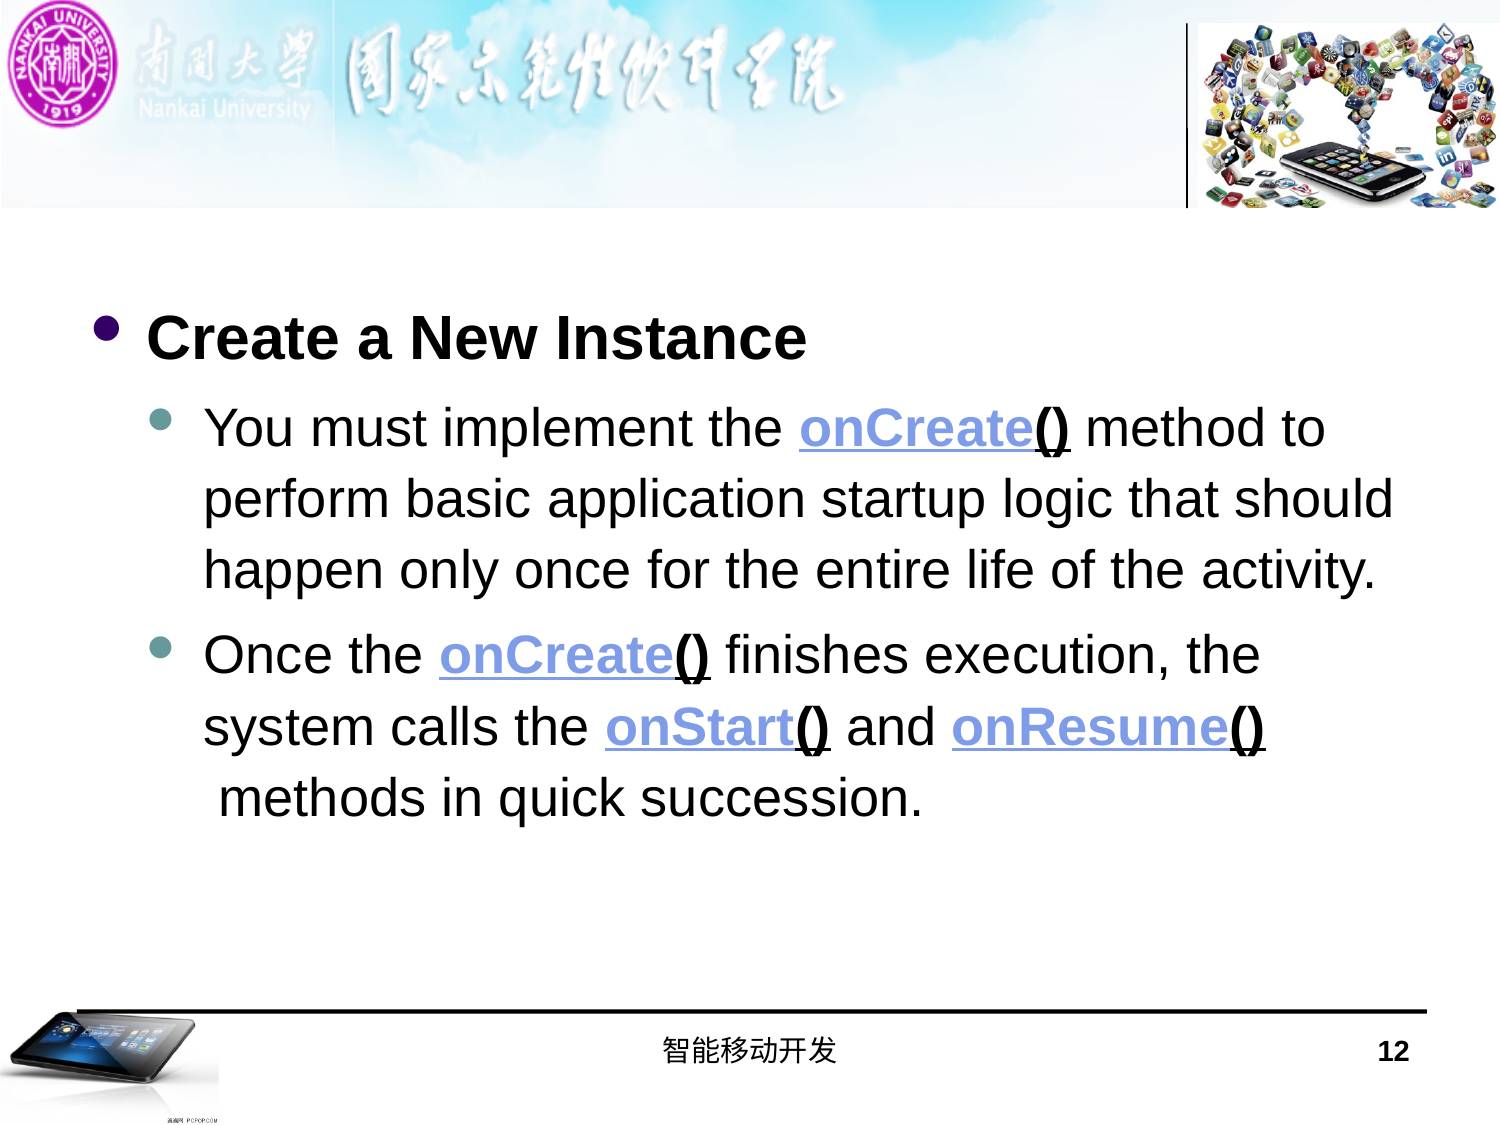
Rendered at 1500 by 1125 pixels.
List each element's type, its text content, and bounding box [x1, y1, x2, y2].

footer 智能移动开发 [512, 1024, 988, 1103]
picture [1, 0, 1500, 208]
list Create a New Instance You must implement the onCreate() method to perform basic application startup logic that should happen only once for the entire life of the activity. Once the onCreate() finishes execution, the system calls the onStart() and onResume() methods in quick succession. [75, 282, 1425, 1006]
slide_number 12 [1074, 1024, 1425, 1103]
picture [0, 976, 219, 1125]
